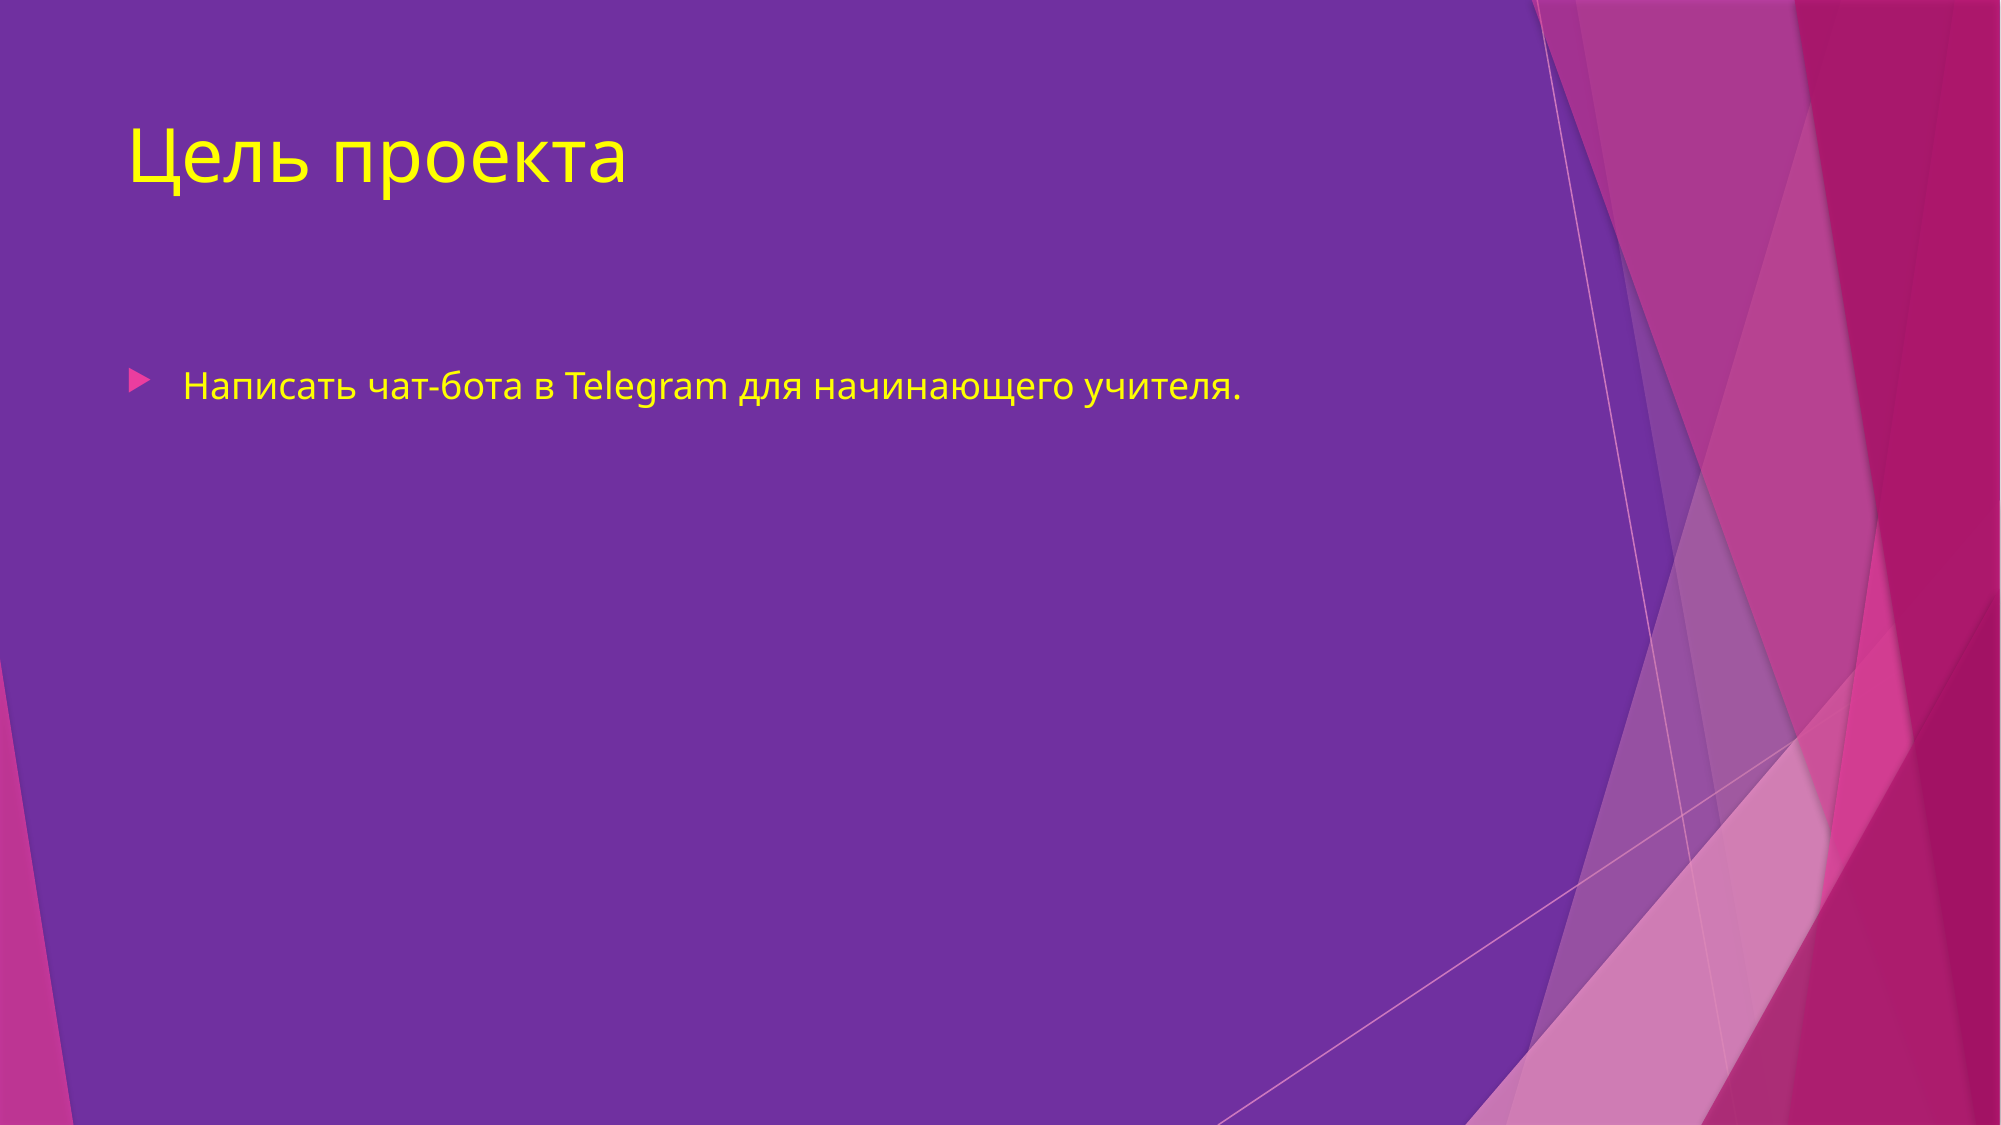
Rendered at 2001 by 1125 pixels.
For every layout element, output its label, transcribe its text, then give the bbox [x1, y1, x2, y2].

title Цель проекта [111, 99, 1522, 317]
list Написать чат-бота в Telegram для начинающего учителя. [111, 354, 1522, 992]
